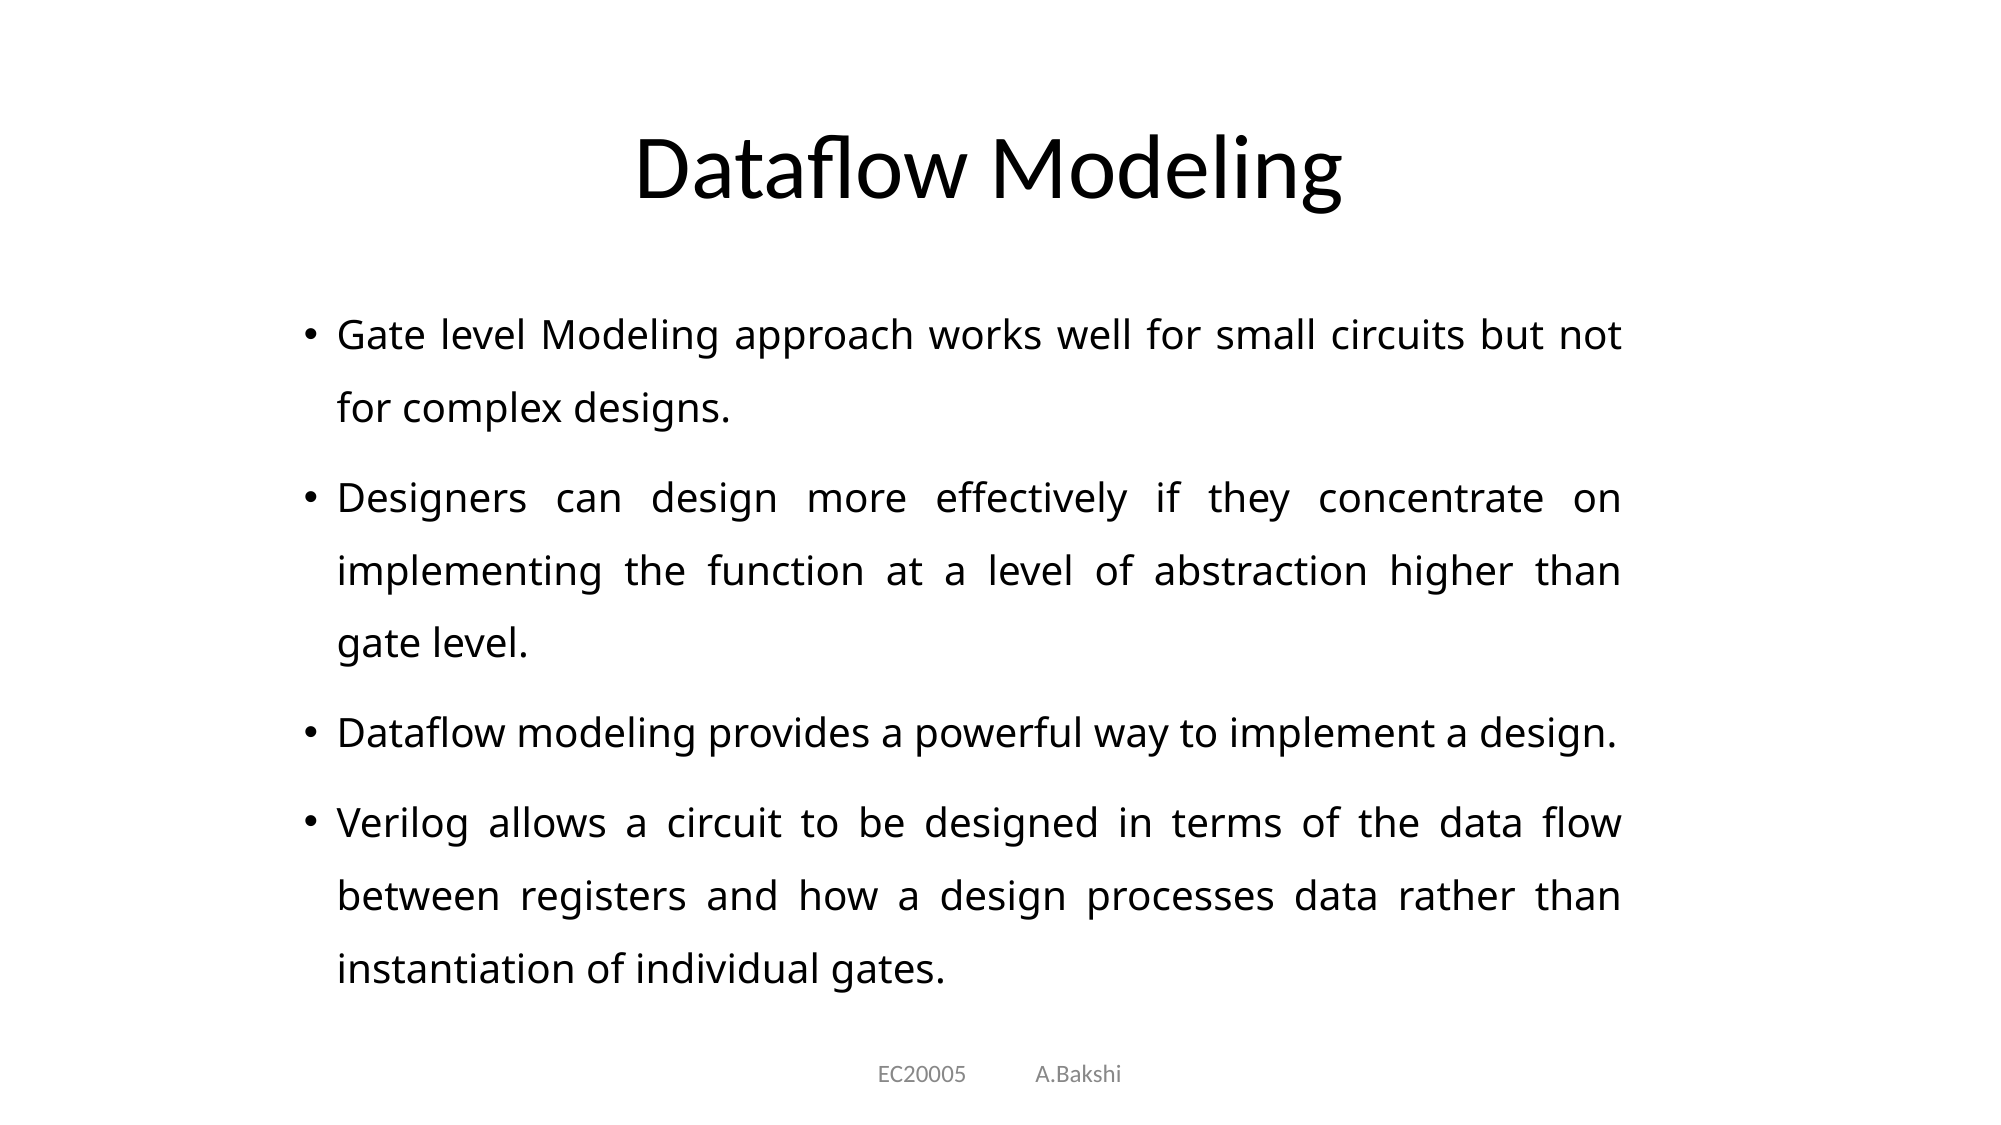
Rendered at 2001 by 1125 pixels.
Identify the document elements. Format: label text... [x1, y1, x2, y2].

text_box Gate level Modeling approach works well for small circuits but not for complex designs. Designers can design more effectively if they concentrate on implementing the function at a level of abstraction higher than gate level. Dataflow modeling provides a powerful way to implement a design. Verilog allows a circuit to be designed in terms of the data flow between registers and how a design processes data rather than instantiation of individual gates. [288, 277, 1639, 1065]
footer EC20005 A.Bakshi [662, 1042, 1338, 1103]
title Dataflow Modeling [137, 59, 1863, 278]
